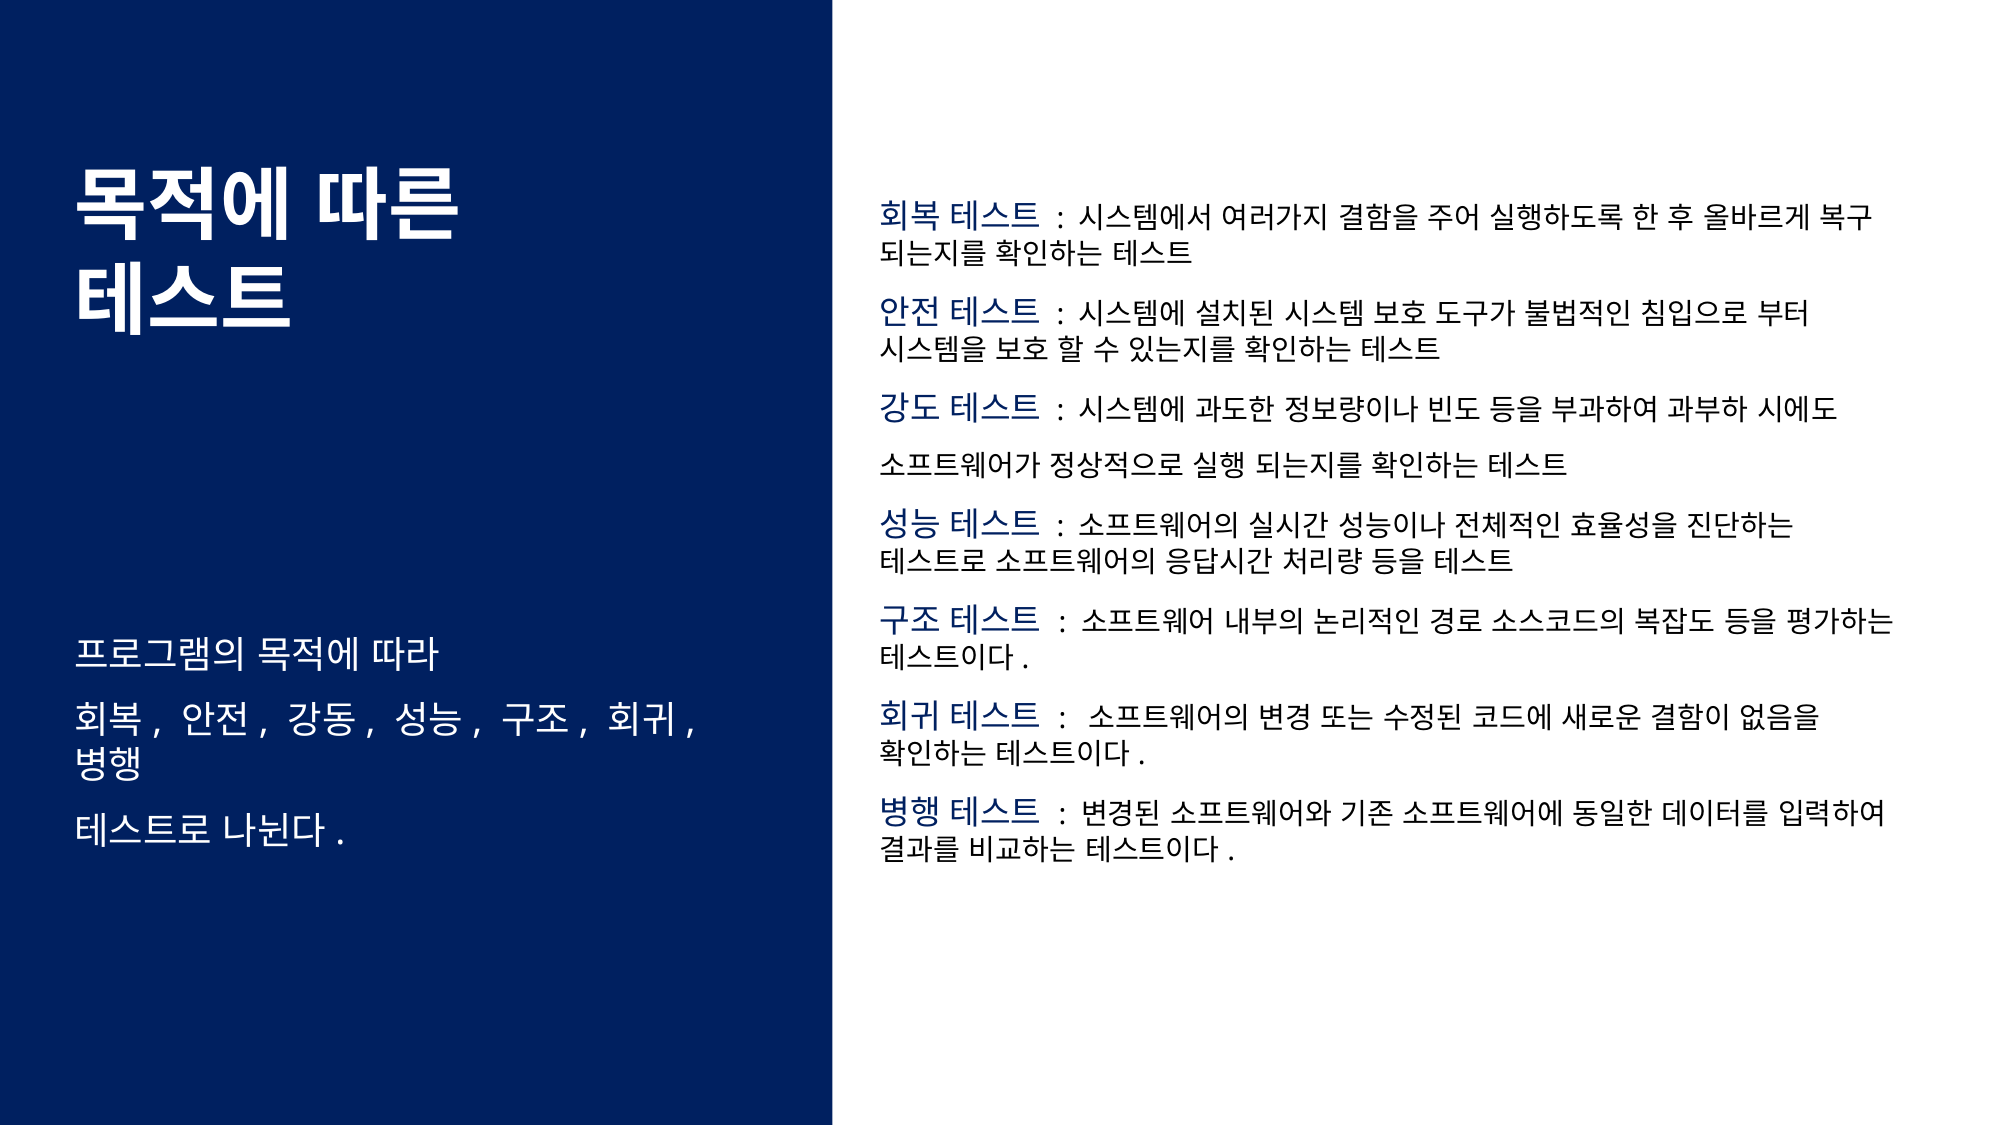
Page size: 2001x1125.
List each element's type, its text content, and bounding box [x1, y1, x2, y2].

title 목적에 따른 테스트 [59, 23, 652, 475]
list 회복 테스트 : 시스템에서 여러가지 결함을 주어 실행하도록 한 후 올바르게 복구 되는지를 확인하는 테스트 안전 테스트 : 시스템에 설치된 시스템 보호 도구가 불법적인 침입으로 부터 시스템을 보호 할 수 있는지를 확인하는 테스트 강도 테스트 : 시스템에 과도한 정보량이나 빈도 등을 부과하여 과부하 시에도 소프트웨어가 정상적으로 실행 되는지를 확인하는 테스트 성능 테스트 : 소프트웨어의 실시간 성능이나 전체적인 효율성을 진단하는 테스트로 소프트웨어의 응답시간 처리량 등을 테스트 구조 테스트 : 소프트웨어 내부의 논리적인 경로 소스코드의 복잡도 등을 평가하는 테스트이다. 회귀 테스트 : 소프트웨어의 변경 또는 수정된 코드에 새로운 결함이 없음을 확인하는 테스트이다. 병행 테스트 : 변경된 소프트웨어와 기존 소프트웨어에 동일한 데이터를 입력하여 결과를 비교하는 테스트이다. [864, 46, 1926, 1071]
list 프로그램의 목적에 따라 회복, 안전, 강동, 성능, 구조, 회귀, 병행 테스트로 나뉜다. [59, 475, 789, 1008]
